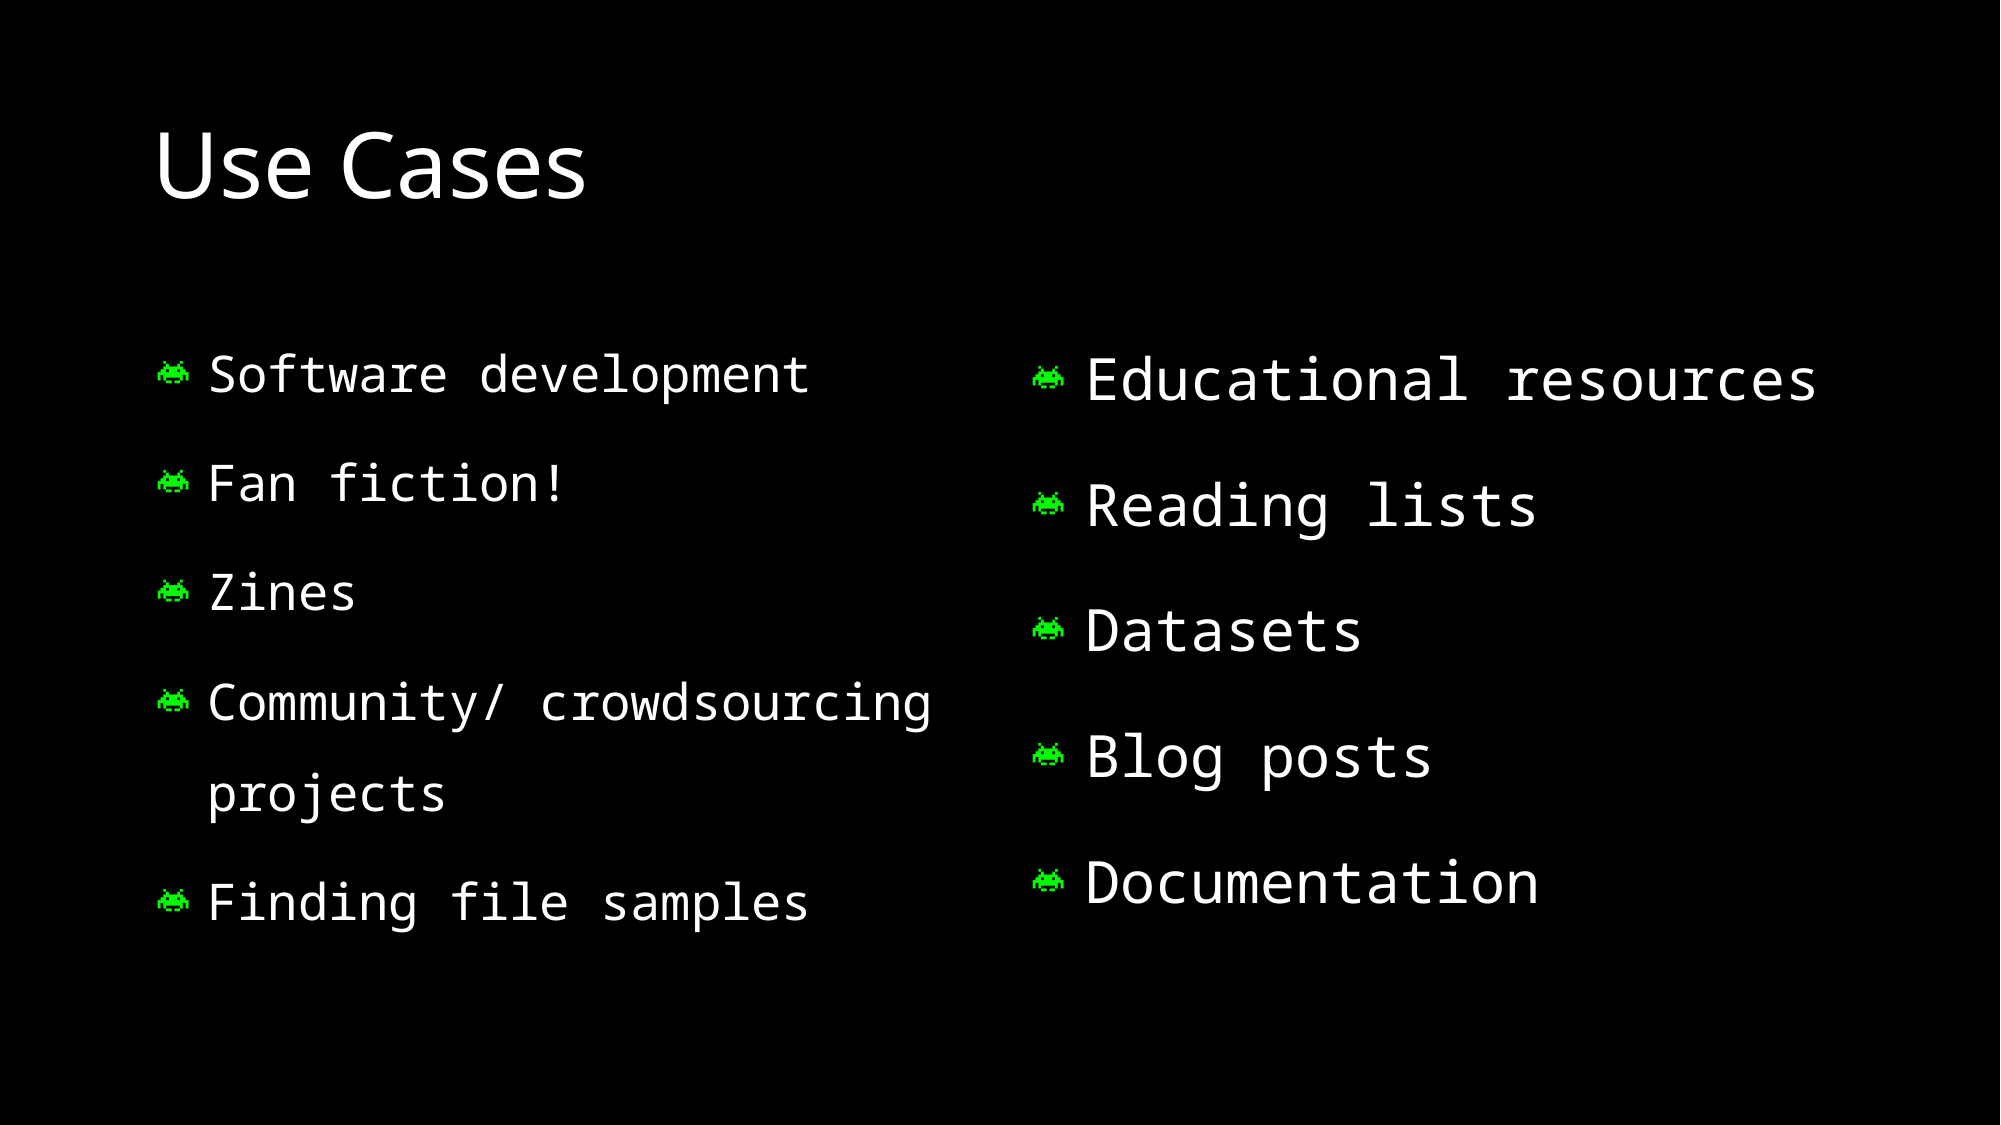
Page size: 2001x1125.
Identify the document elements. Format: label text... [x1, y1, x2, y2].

picture [1027, 482, 1069, 524]
list Educational resources Reading lists Datasets Blog posts Documentation [1012, 299, 1863, 1014]
picture [152, 351, 194, 393]
picture [152, 460, 194, 502]
picture [1027, 607, 1069, 649]
picture [152, 679, 194, 721]
list Software development Fan fiction! Zines Community/ crowdsourcing projects Finding file samples [137, 225, 988, 939]
title Use Cases [137, 59, 1863, 278]
picture [1027, 356, 1069, 398]
picture [152, 570, 194, 611]
picture [1027, 859, 1069, 901]
picture [152, 879, 194, 921]
picture [1027, 733, 1069, 775]
